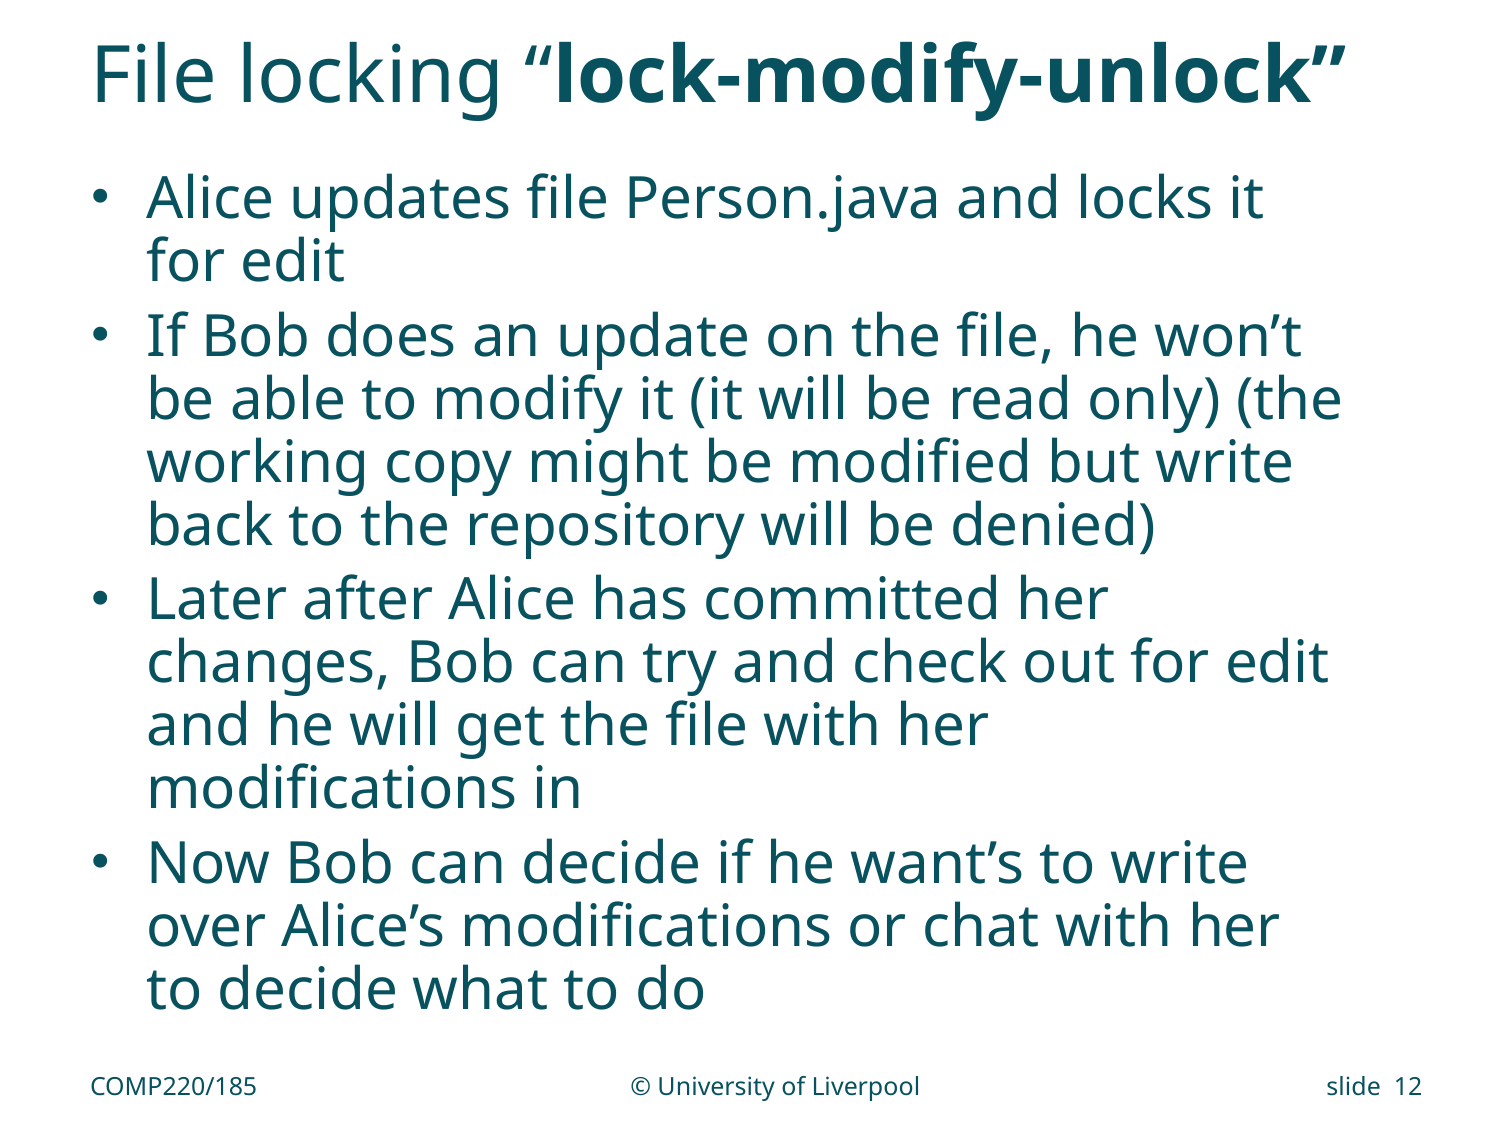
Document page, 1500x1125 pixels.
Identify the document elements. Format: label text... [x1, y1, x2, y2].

slide_number © University of Liverpool [600, 1062, 951, 1125]
footer COMP220/185 [74, 1062, 575, 1125]
title File locking “lock-modify-unlock” [75, 16, 1425, 126]
slide_number slide 12 [1212, 1062, 1438, 1113]
list Alice updates file Person.java and locks it for edit If Bob does an update on the file, he won’t be able to modify it (it will be read only) (the working copy might be modified but write back to the repository will be denied) Later after Alice has committed her changes, Bob can try and check out for edit and he will get the file with her modifications in Now Bob can decide if he want’s to write over Alice’s modifications or chat with her to decide what to do [75, 160, 1363, 911]
